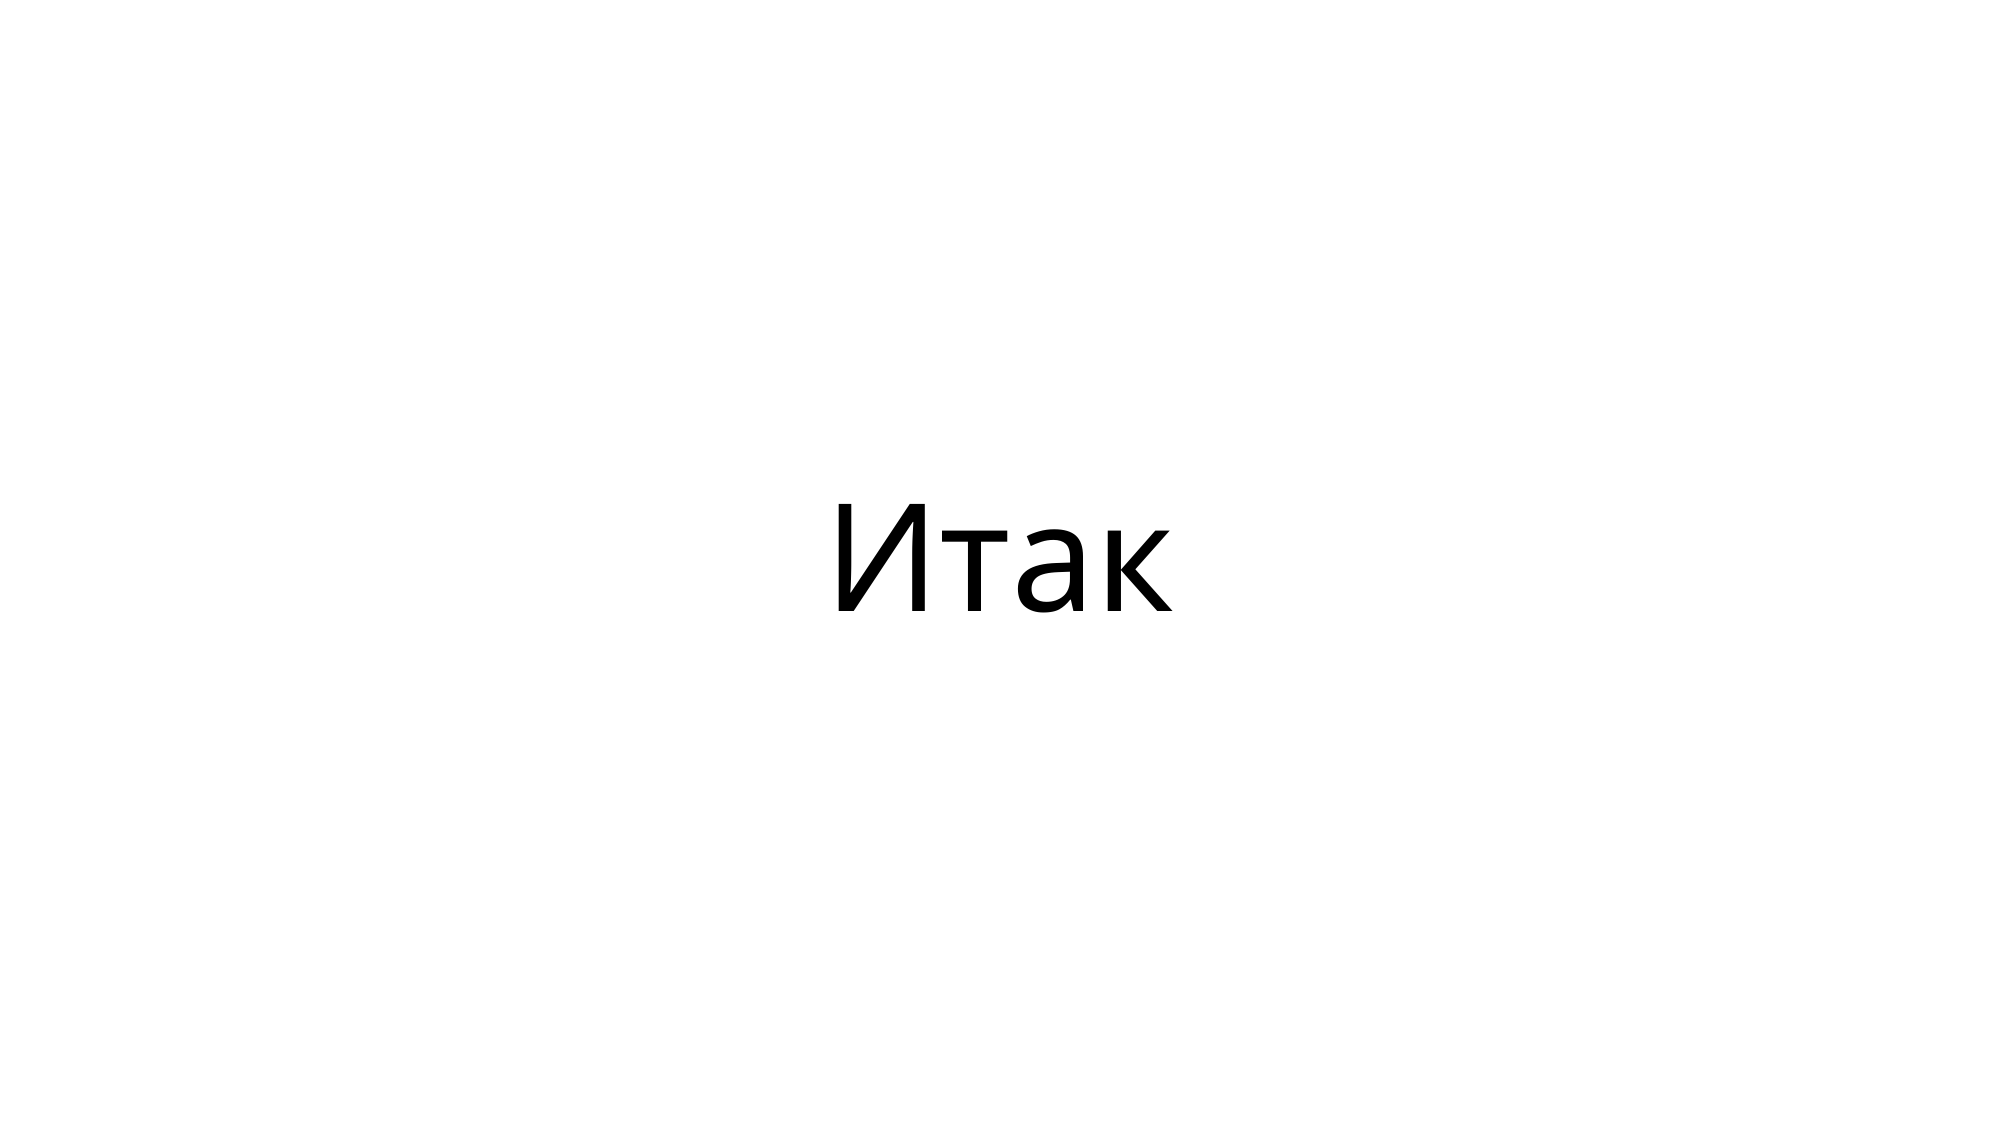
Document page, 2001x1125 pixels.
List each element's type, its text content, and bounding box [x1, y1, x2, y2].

title Итак [137, 453, 1863, 672]
